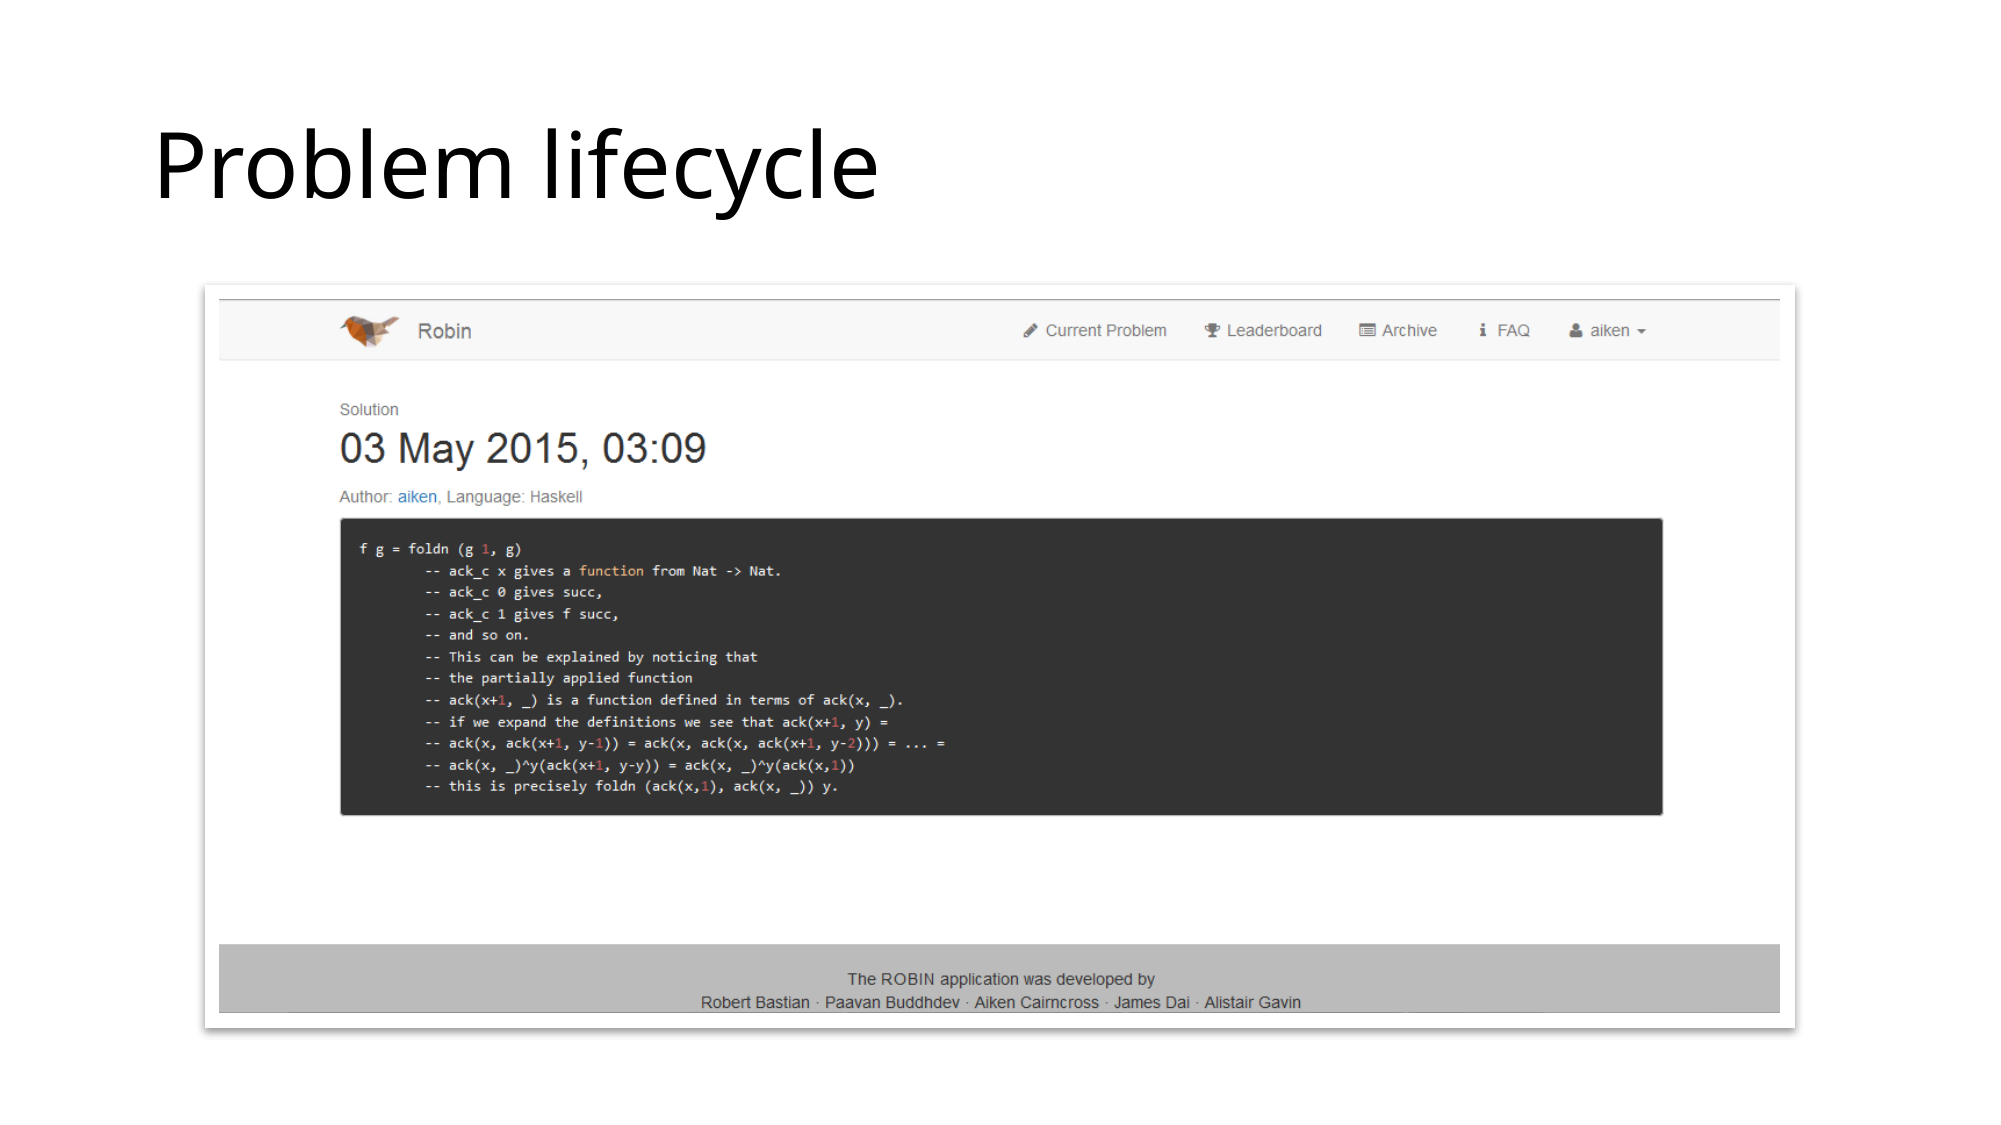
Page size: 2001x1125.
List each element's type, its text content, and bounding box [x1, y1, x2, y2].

title Problem lifecycle [137, 59, 1863, 278]
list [219, 299, 1781, 1014]
